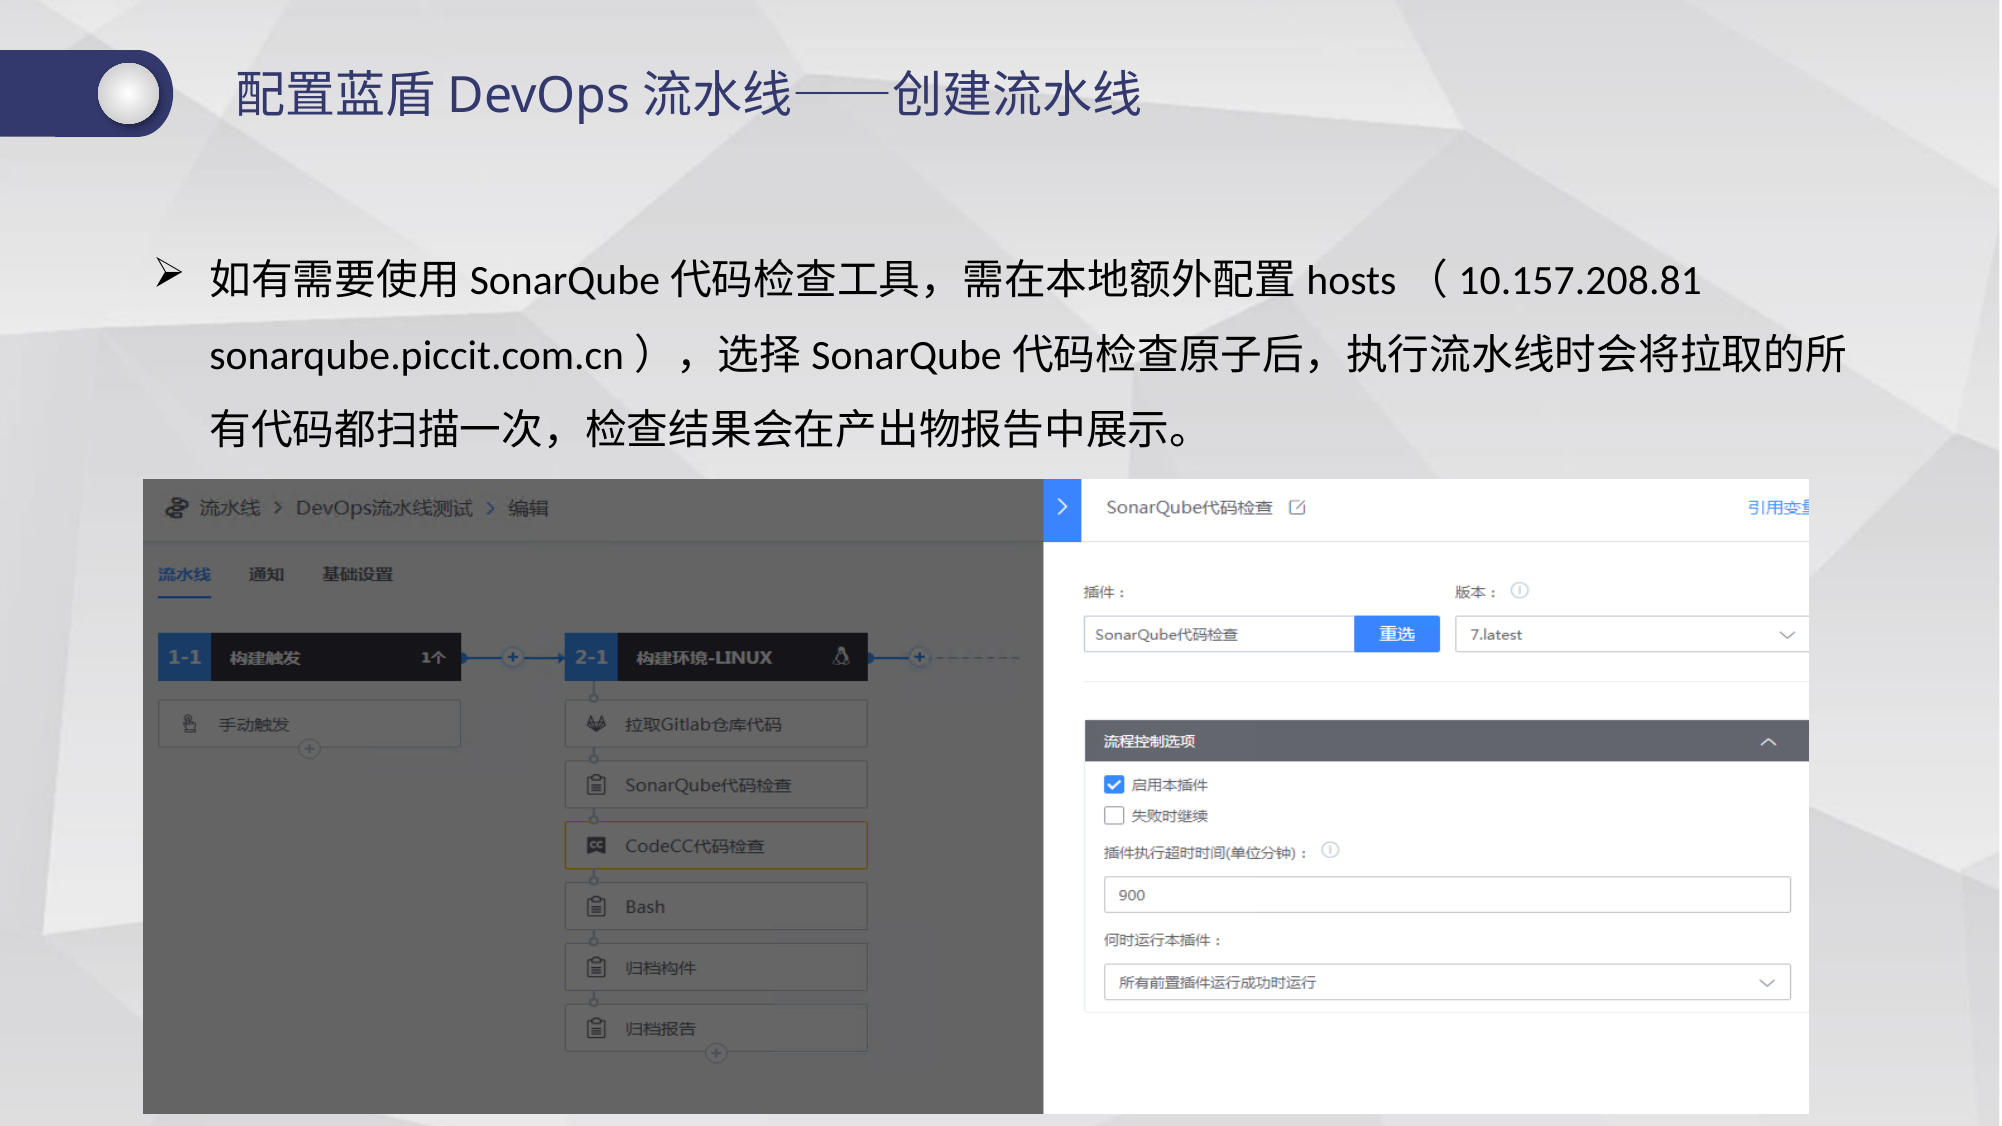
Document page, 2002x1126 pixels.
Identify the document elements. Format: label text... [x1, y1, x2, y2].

picture [0, 0, 2000, 1126]
text_box 配置蓝盾DevOps流水线——创建流水线 [220, 54, 1284, 130]
text_box 如有需要使用SonarQube代码检查工具，需在本地额外配置hosts（10.157.208.81 sonarqube.piccit.com.cn），选择SonarQube代码检查原子后，执行流水线时会将拉取的所有代码都扫描一次，检查结果会在产出物报告中展示。 [138, 220, 1863, 460]
